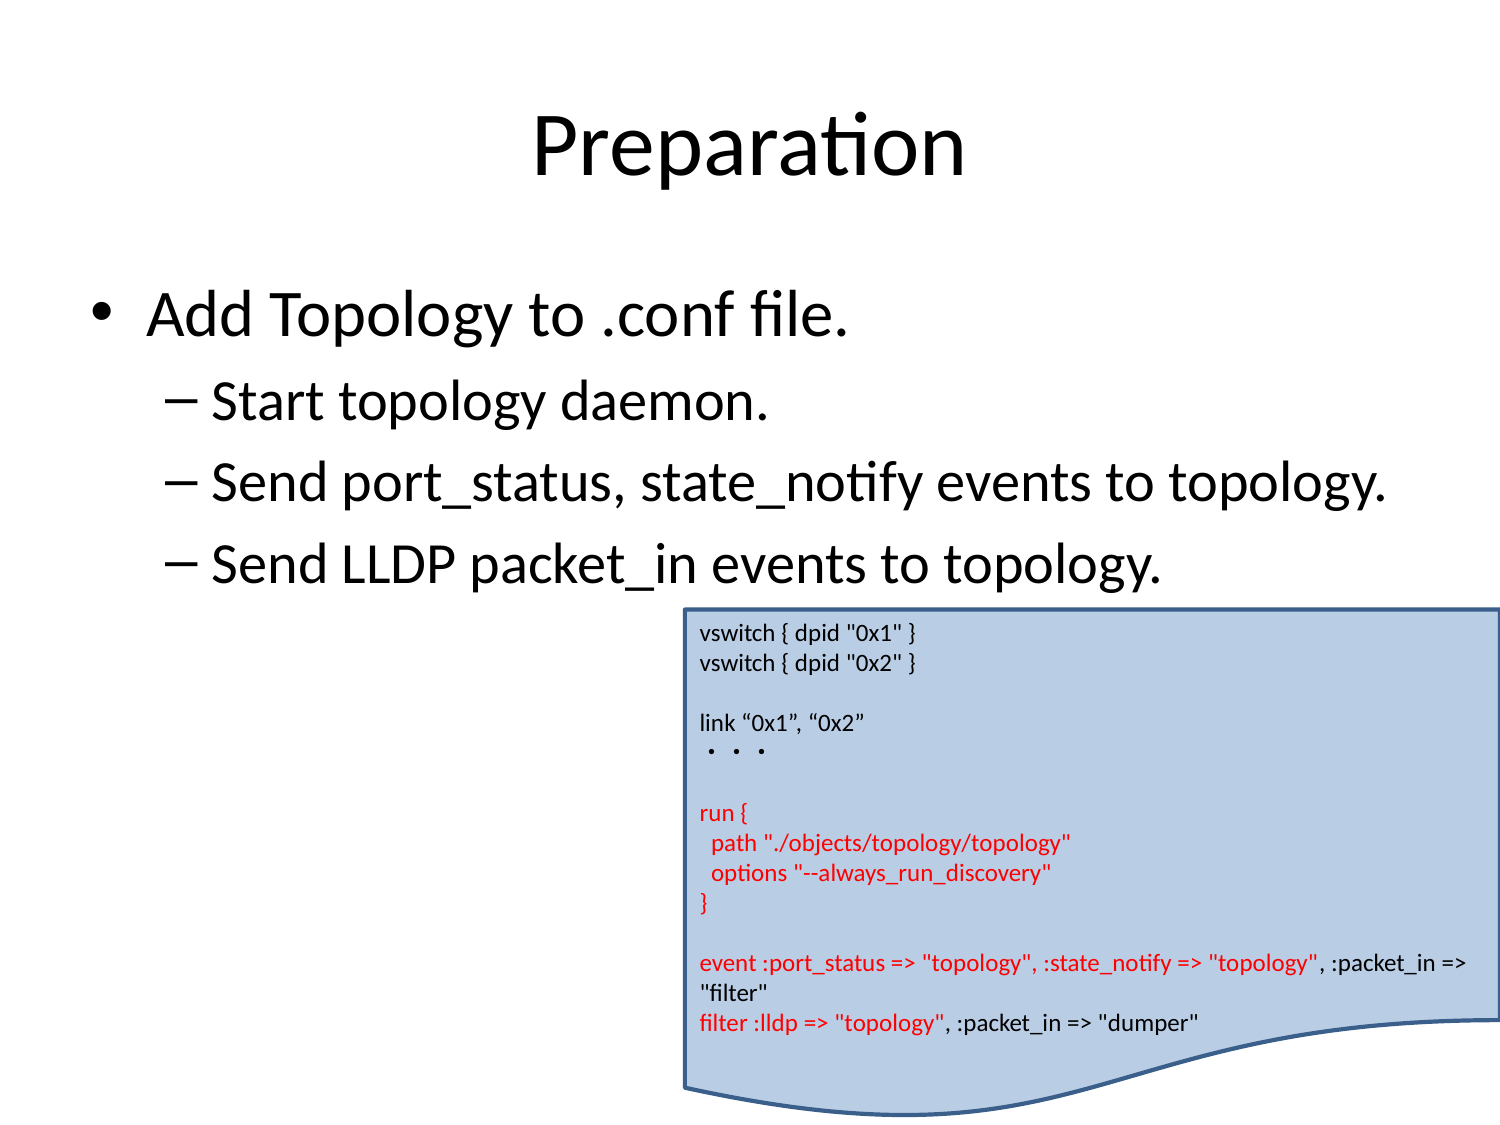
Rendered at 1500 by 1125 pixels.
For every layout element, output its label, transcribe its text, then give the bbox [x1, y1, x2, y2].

title Preparation [74, 44, 1426, 233]
text_box vswitch { dpid "0x1" } vswitch { dpid "0x2" } link “0x1”, “0x2” ・・・ run { path "./objects/topology/topology" options "--always_run_discovery" } event :port_status => "topology", :state_notify => "topology", :packet_in => "filter" filter :lldp => "topology", :packet_in => "dumper" [682, 607, 1500, 1118]
list Add Topology to .conf file. Start topology daemon. Send port_status, state_notify events to topology. Send LLDP packet_in events to topology. [74, 262, 1426, 1006]
